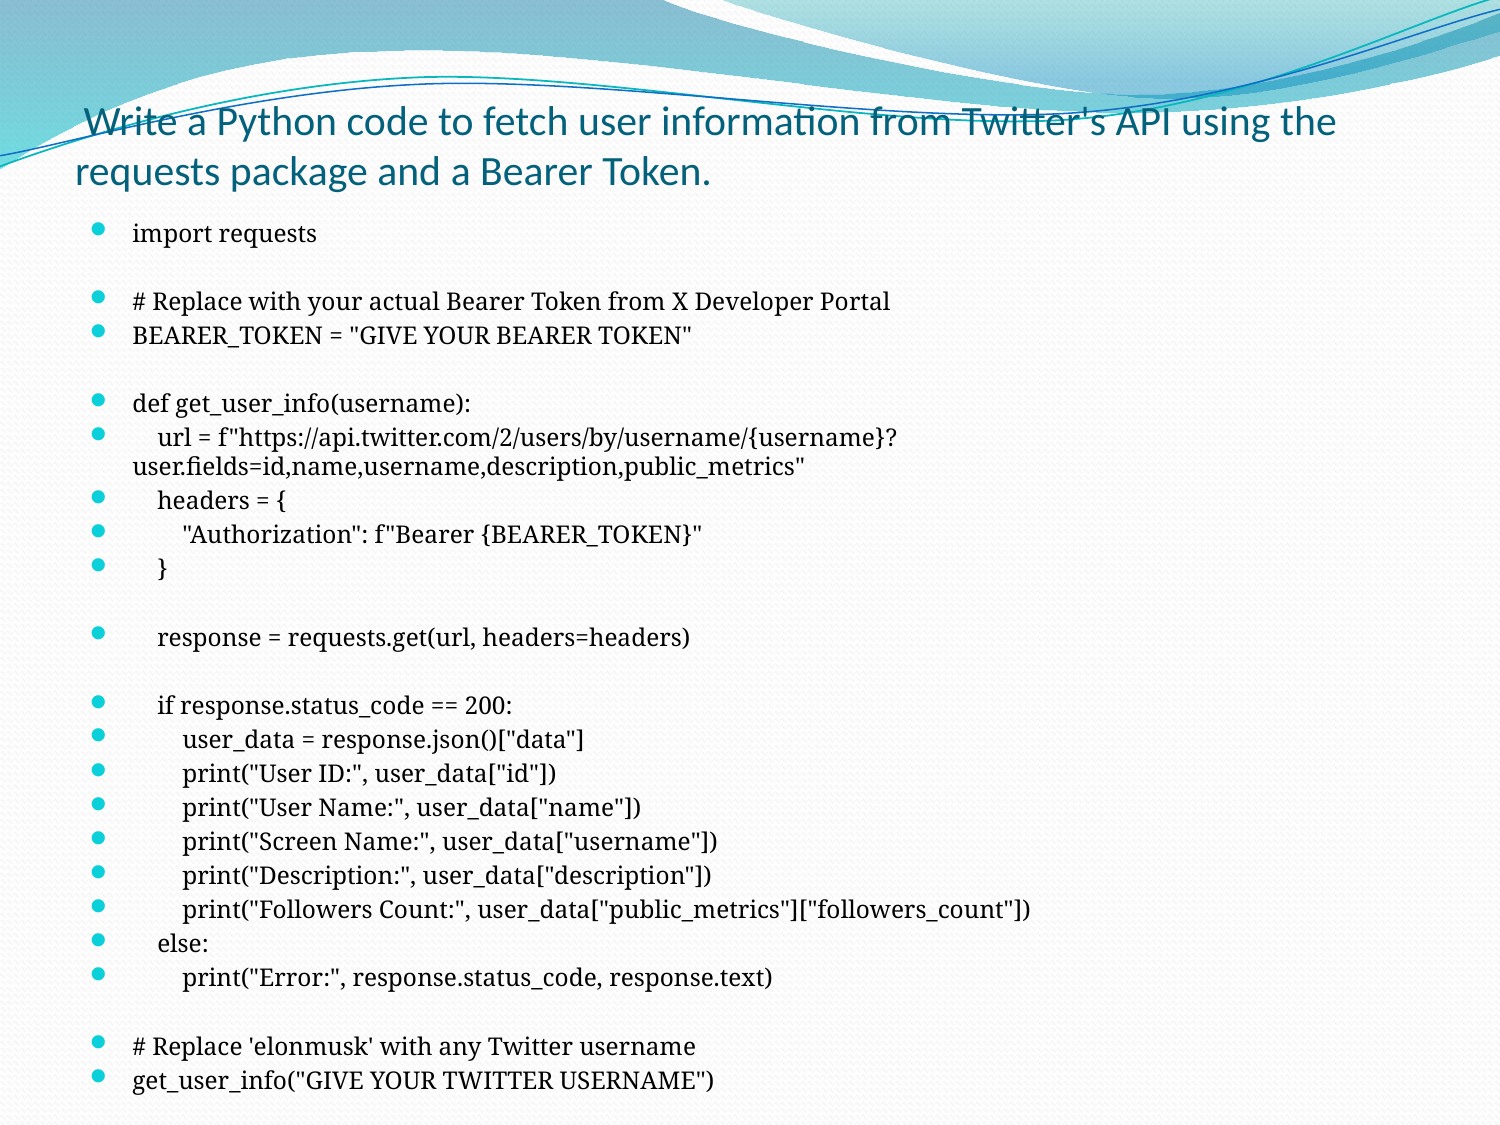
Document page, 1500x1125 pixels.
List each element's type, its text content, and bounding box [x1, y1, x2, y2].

title Write a Python code to fetch user information from Twitter's API using the requests package and a Bearer Token. [75, 34, 1425, 195]
list import requests # Replace with your actual Bearer Token from X Developer Portal BEARER_TOKEN = "GIVE YOUR BEARER TOKEN" def get_user_info(username): url = f"https://api.twitter.com/2/users/by/username/{username}?user.fields=id,name,username,description,public_metrics" headers = { "Authorization": f"Bearer {BEARER_TOKEN}" } response = requests.get(url, headers=headers) if response.status_code == 200: user_data = response.json()["data"] print("User ID:", user_data["id"]) print("User Name:", user_data["name"]) print("Screen Name:", user_data["username"]) print("Description:", user_data["description"]) print("Followers Count:", user_data["public_metrics"]["followers_count"]) else: print("Error:", response.status_code, response.text) # Replace 'elonmusk' with any Twitter username get_user_info("GIVE YOUR TWITTER USERNAME") [75, 210, 1425, 1115]
